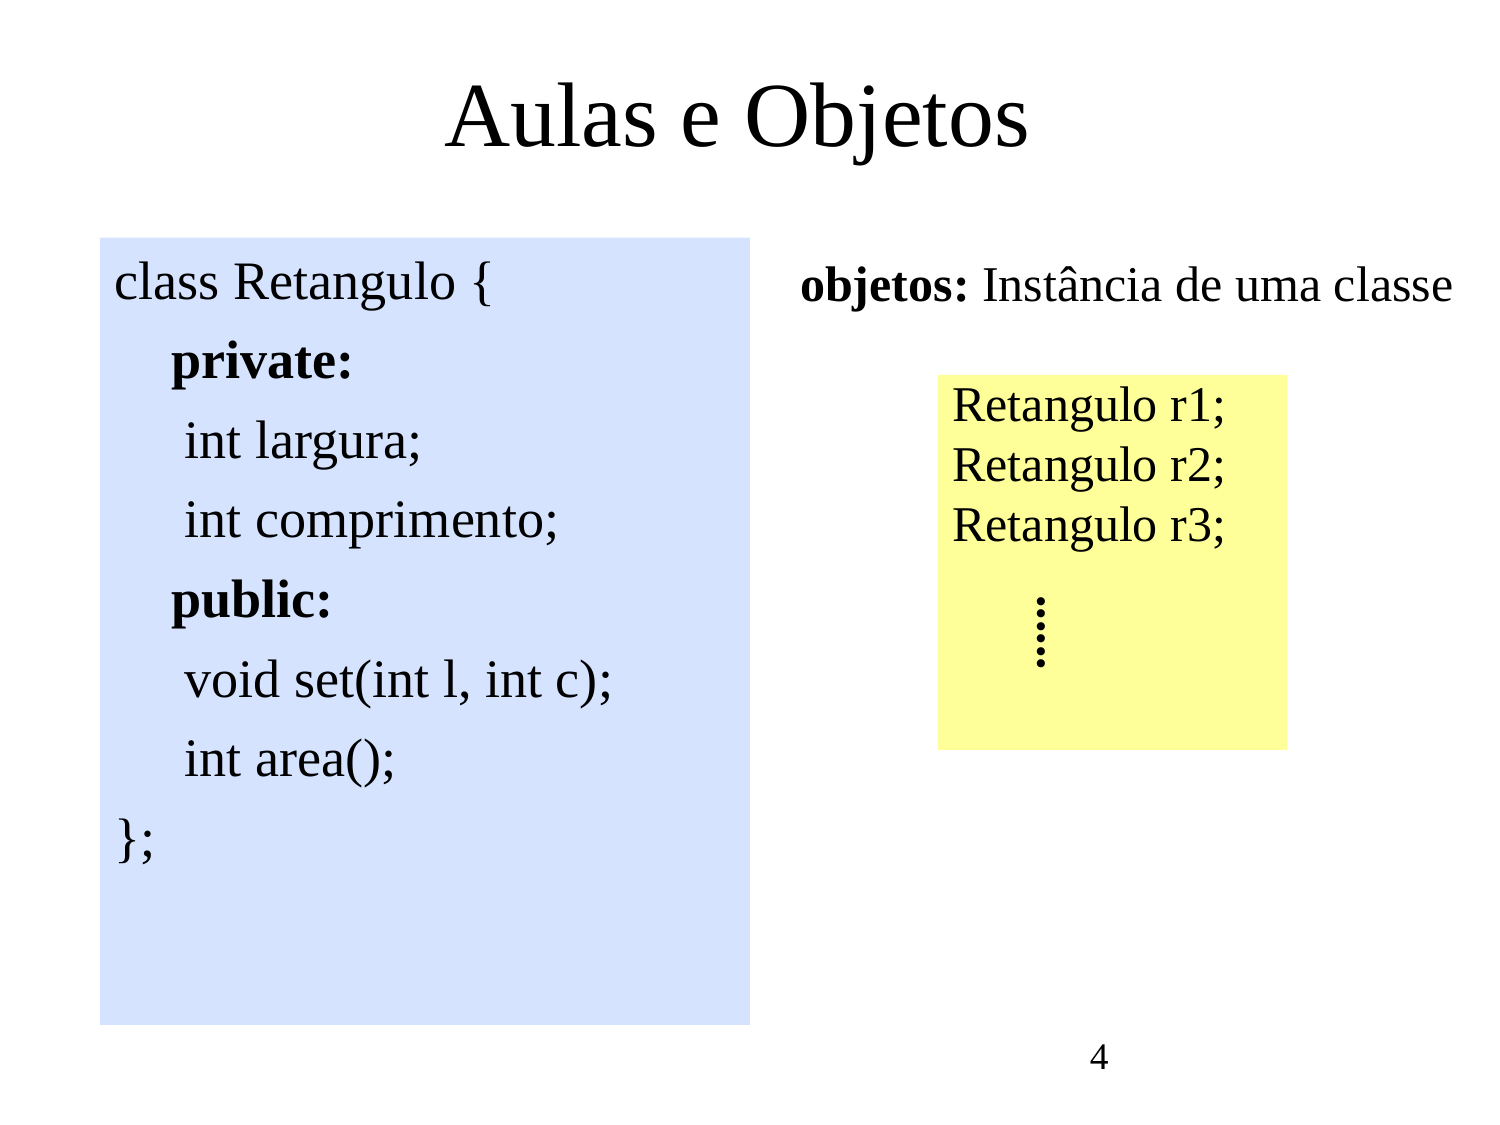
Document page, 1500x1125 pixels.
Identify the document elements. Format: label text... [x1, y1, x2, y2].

text_box Retangulo r1; Retangulo r2; Retangulo r3; [937, 374, 1288, 750]
text_box class Retangulo { private: int largura; int comprimento; public: void set(int l, int c); int area(); }; [99, 237, 750, 1025]
title Aulas e Objetos [62, 57, 1413, 163]
text_box objetos: Instância de uma classe [785, 243, 1471, 319]
text_box ...... [1012, 587, 1103, 725]
slide_number 4 [1074, 1024, 1425, 1103]
